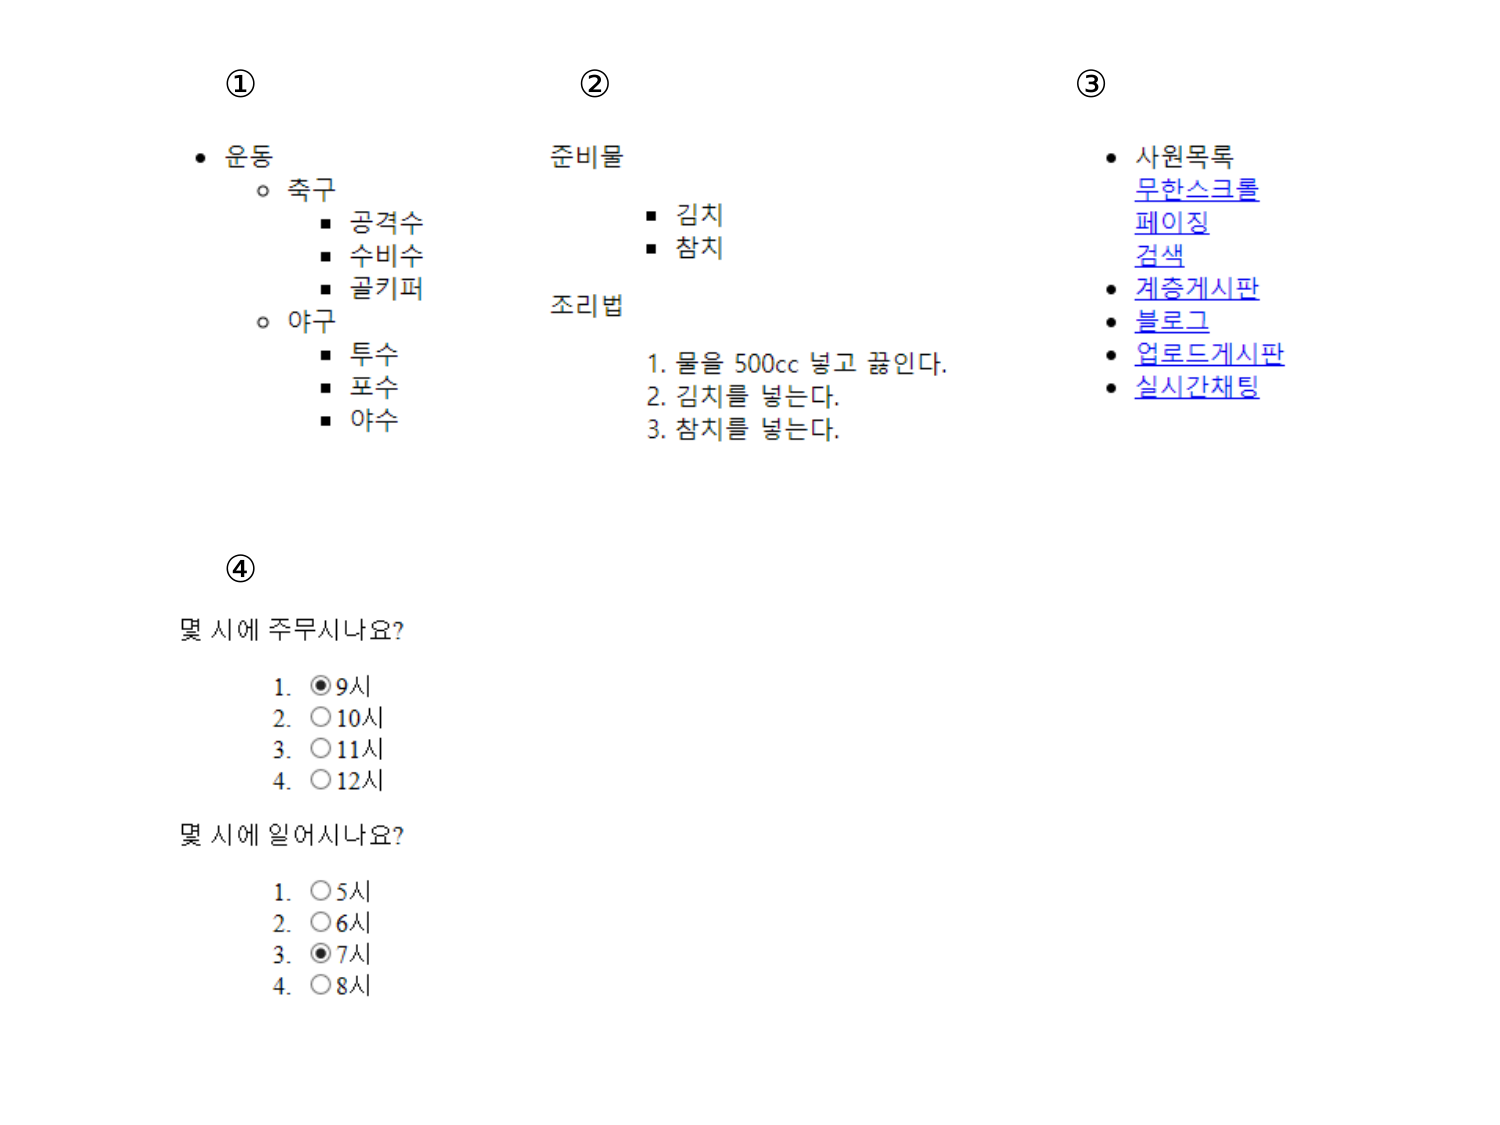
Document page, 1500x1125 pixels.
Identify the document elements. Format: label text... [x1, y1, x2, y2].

picture [171, 597, 457, 1012]
text_box ① [209, 52, 273, 111]
picture [171, 113, 1329, 474]
text_box ② [563, 52, 627, 111]
text_box ③ [1059, 52, 1123, 111]
text_box ④ [209, 537, 273, 596]
